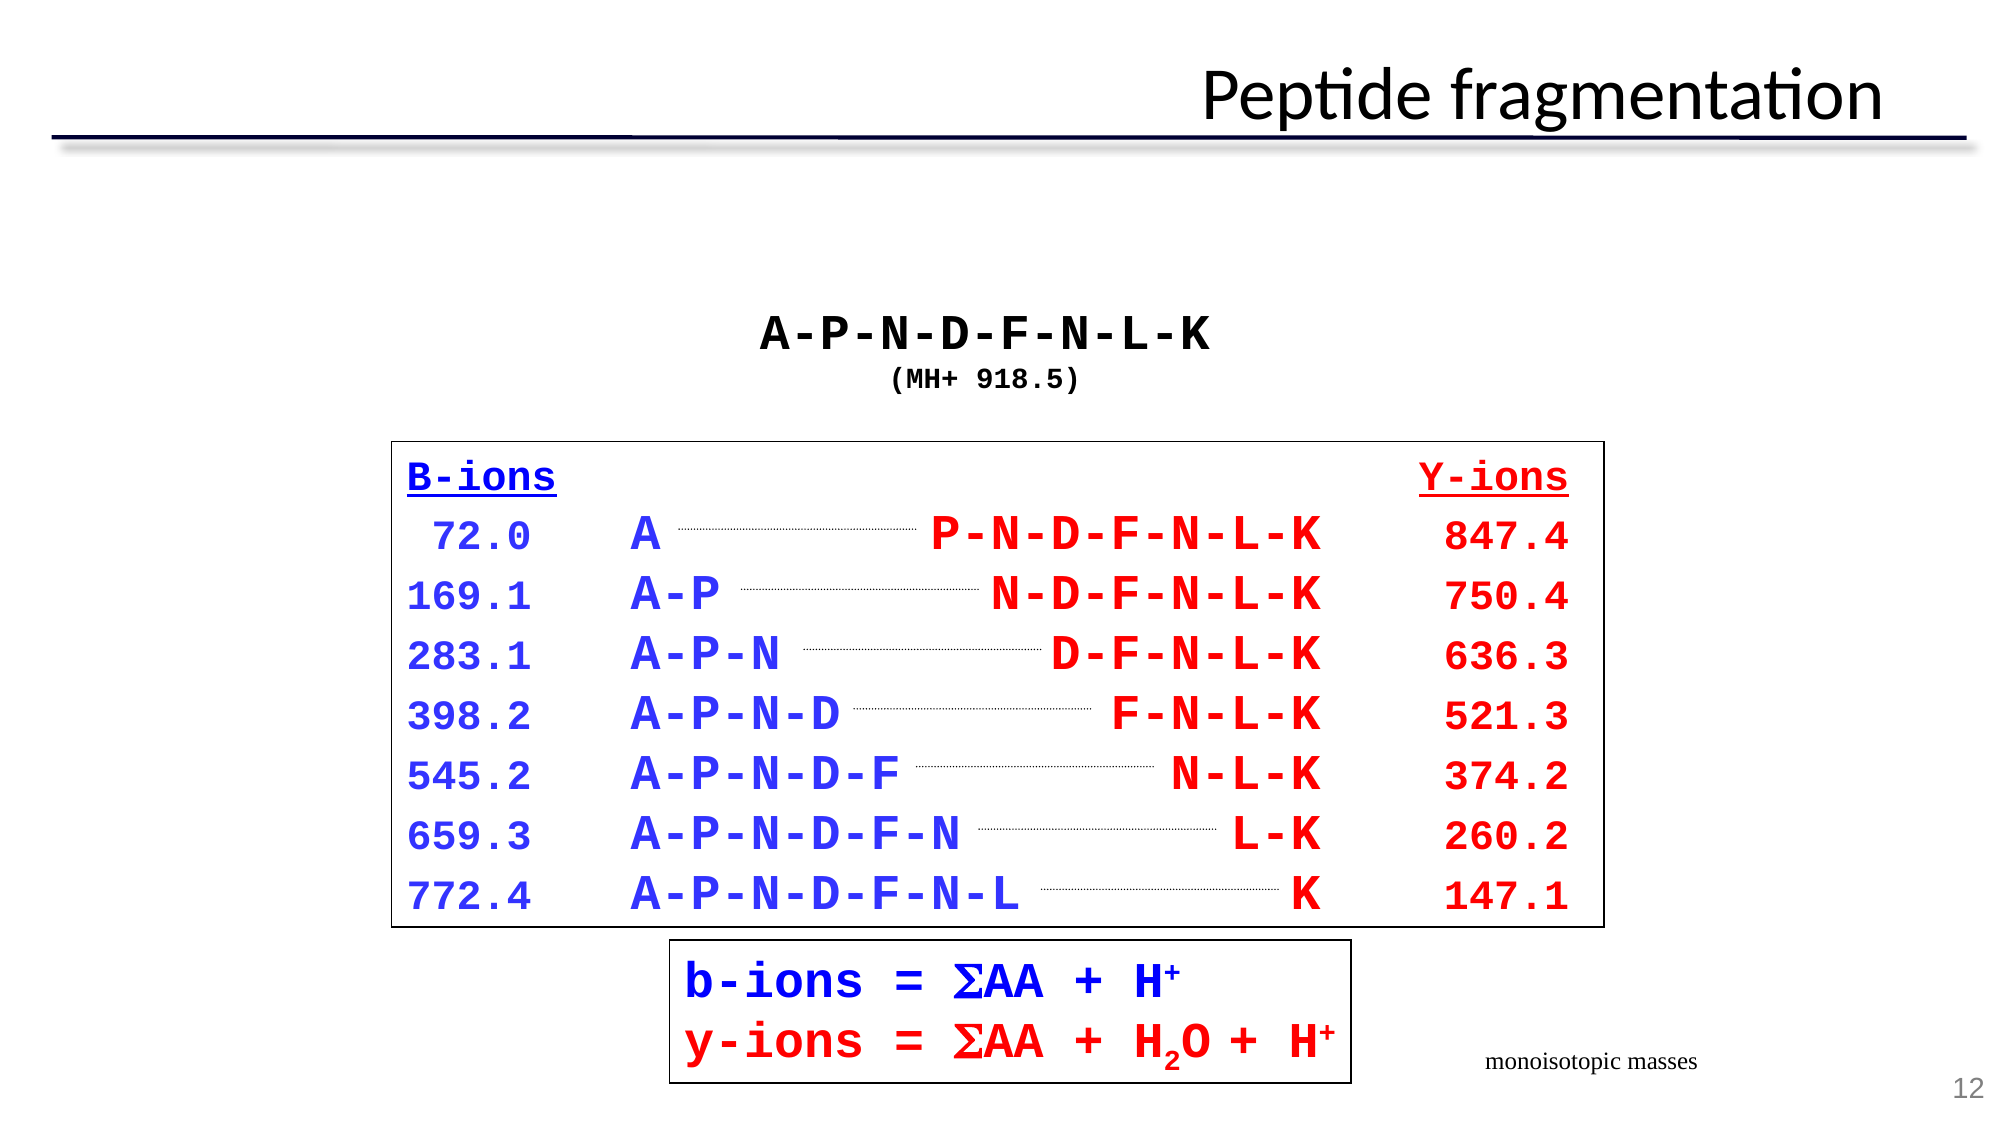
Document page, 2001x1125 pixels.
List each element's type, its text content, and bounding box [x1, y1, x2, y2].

slide_number 12 [1662, 1061, 2000, 1125]
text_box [391, 291, 1605, 932]
text_box monoisotopic masses [1470, 1037, 1714, 1083]
text_box b-ions = SAA + H+ y-ions = SAA + H2O + H+ [669, 940, 1352, 1084]
title Peptide fragmentation [99, 37, 1900, 225]
